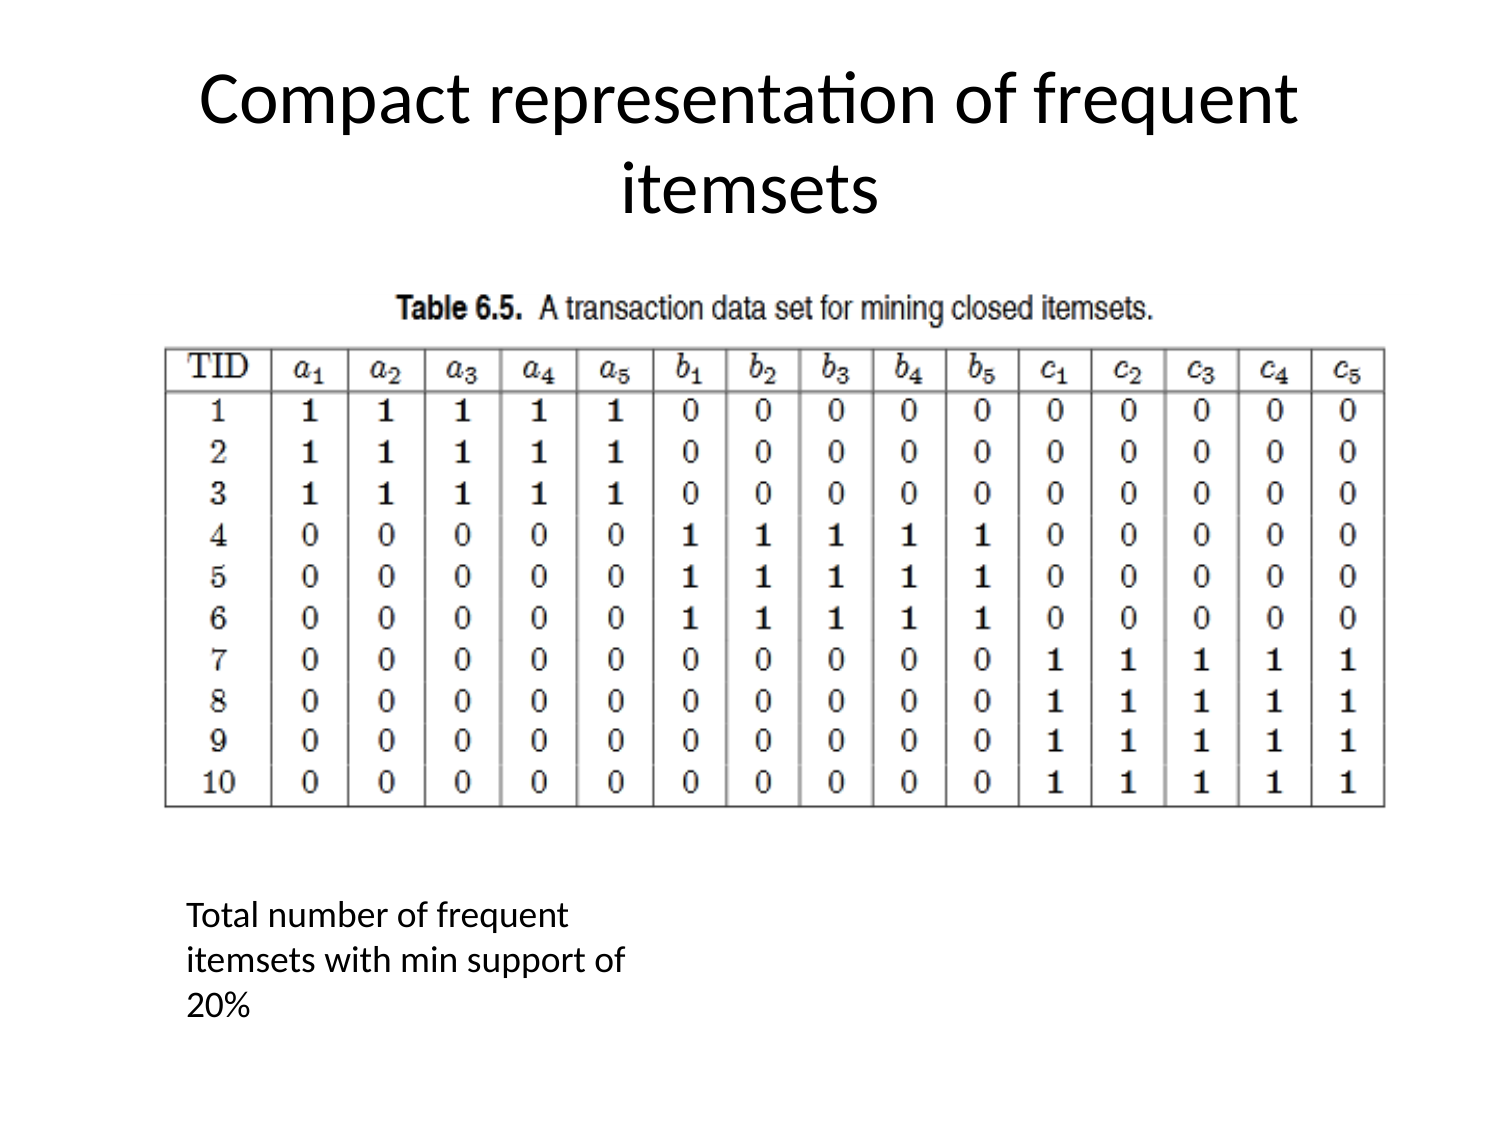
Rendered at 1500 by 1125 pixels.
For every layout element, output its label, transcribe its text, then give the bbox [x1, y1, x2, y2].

title Compact representation of frequent itemsets [75, 45, 1425, 233]
picture [111, 293, 1420, 831]
text_box Total number of frequent itemsets with min support of 20% [171, 882, 703, 1032]
